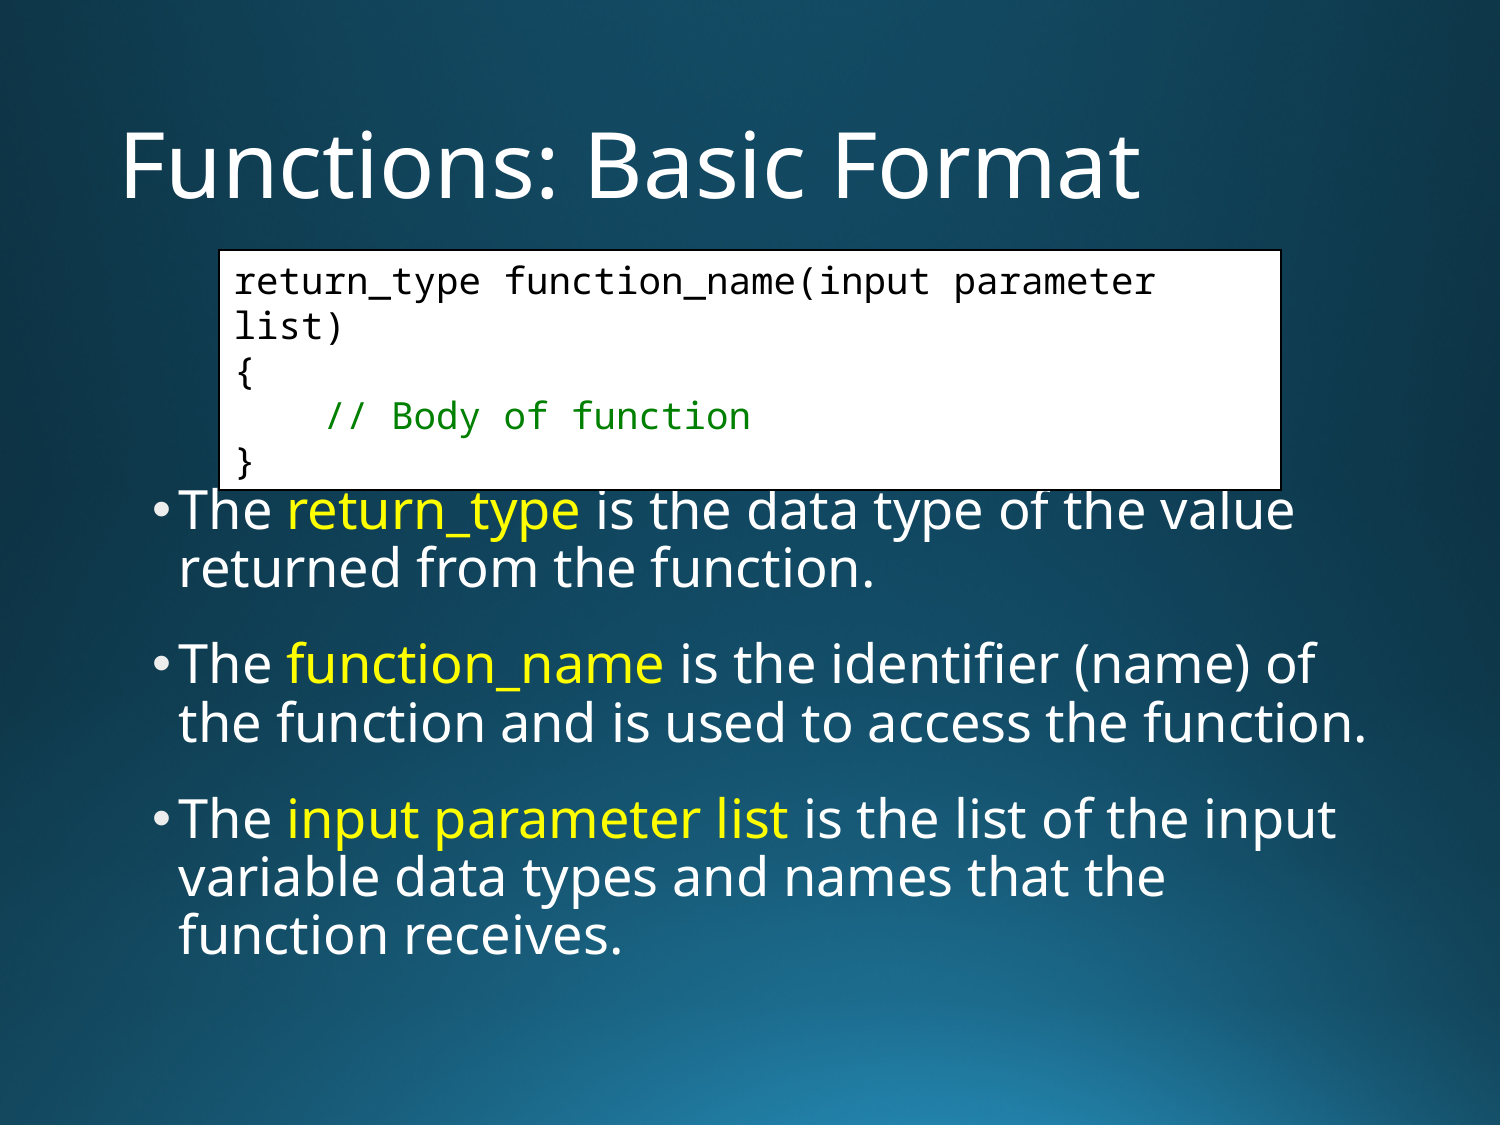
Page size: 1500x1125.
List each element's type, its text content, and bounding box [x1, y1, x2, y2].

picture [0, 0, 1500, 1125]
text_box return_type function_name(input parameter list) { // Body of function } [218, 249, 1282, 491]
list The return_type is the data type of the value returned from the function. The function_name is the identifier (name) of the function and is used to access the function. The input parameter list is the list of the input variable data types and names that the function receives. [137, 474, 1397, 1002]
title Functions: Basic Format [103, 59, 1397, 278]
